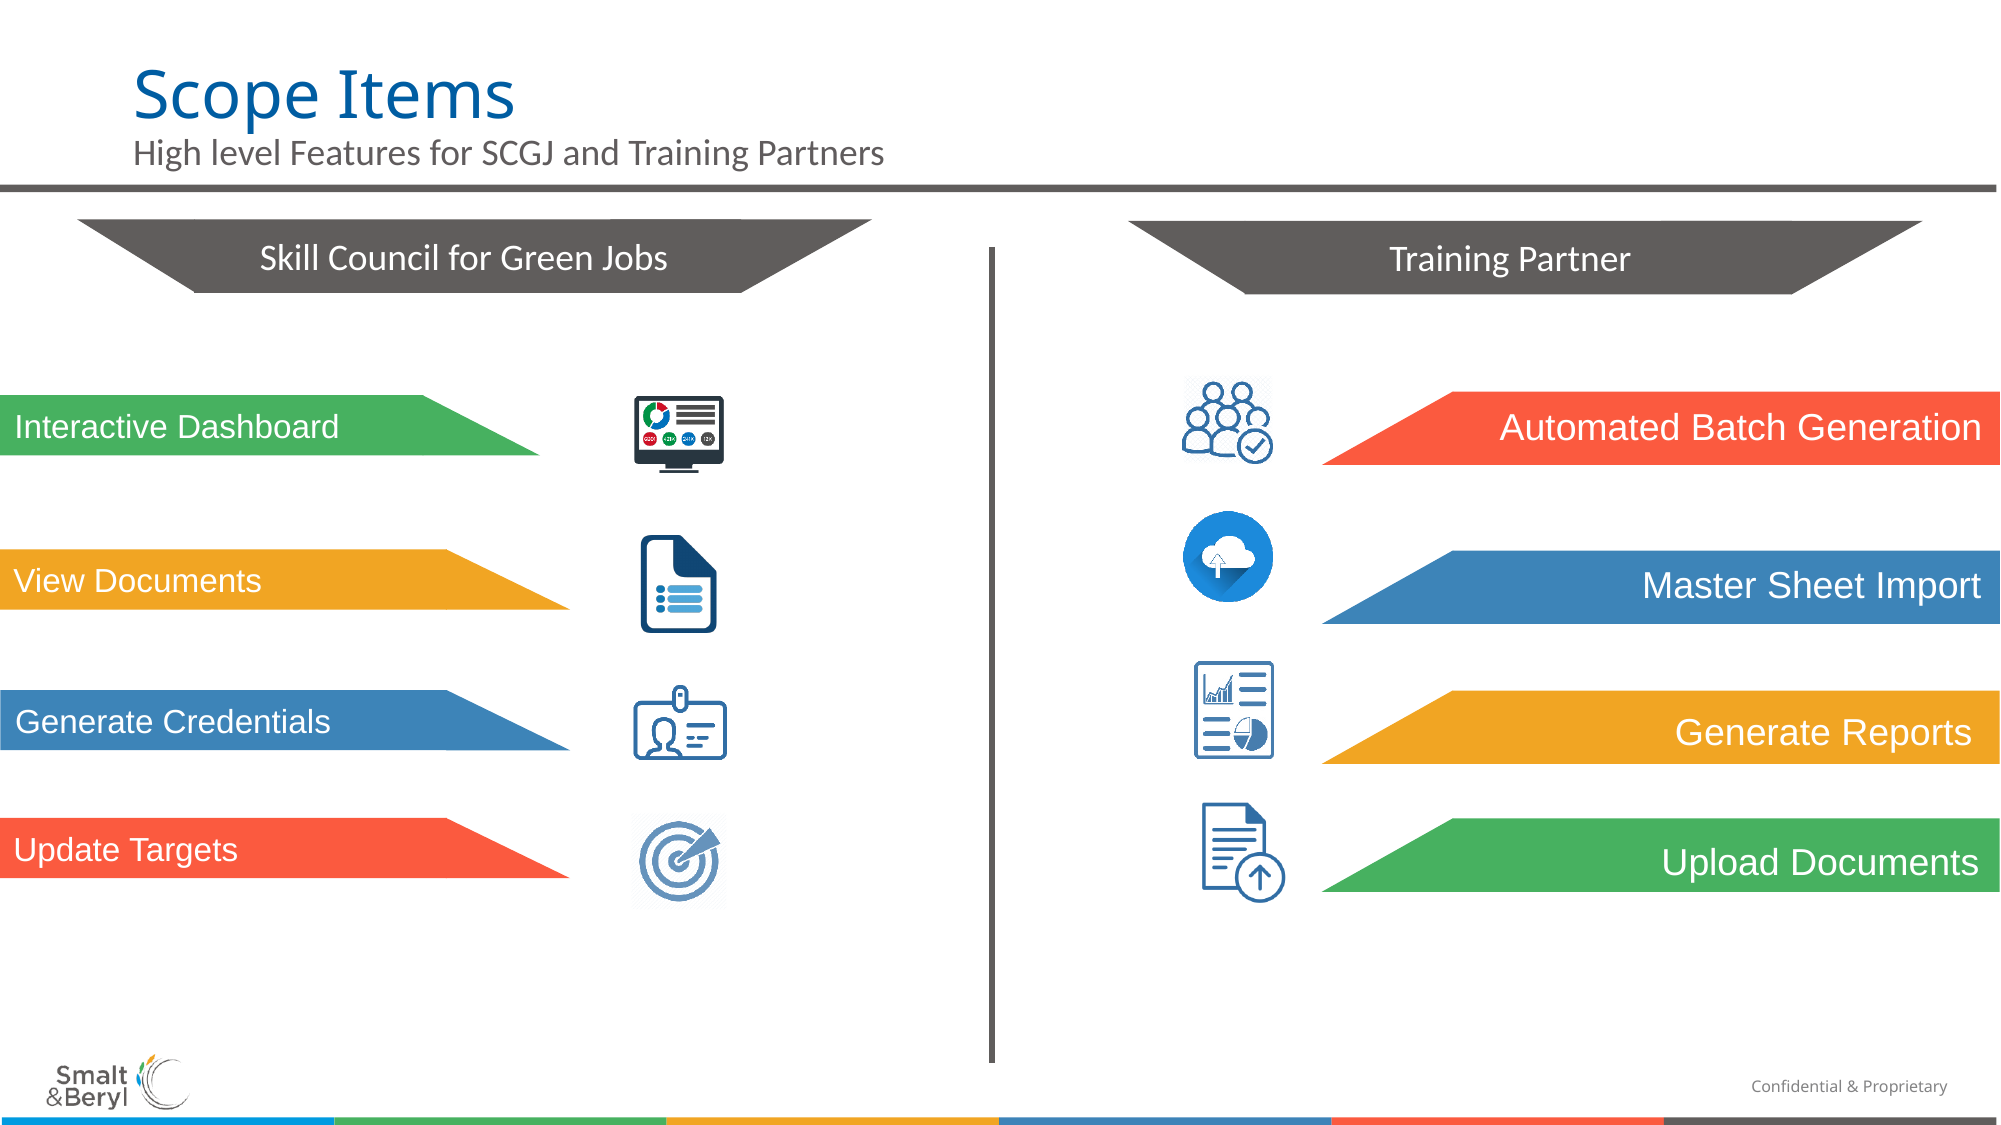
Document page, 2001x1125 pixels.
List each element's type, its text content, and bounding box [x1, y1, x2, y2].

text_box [77, 219, 873, 293]
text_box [1127, 220, 1923, 295]
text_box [0, 395, 766, 910]
list High level Features for SCGJ and Training Partners [118, 121, 1936, 182]
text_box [1182, 374, 2000, 913]
picture [46, 1054, 190, 1110]
title Scope Items [118, 50, 1938, 182]
